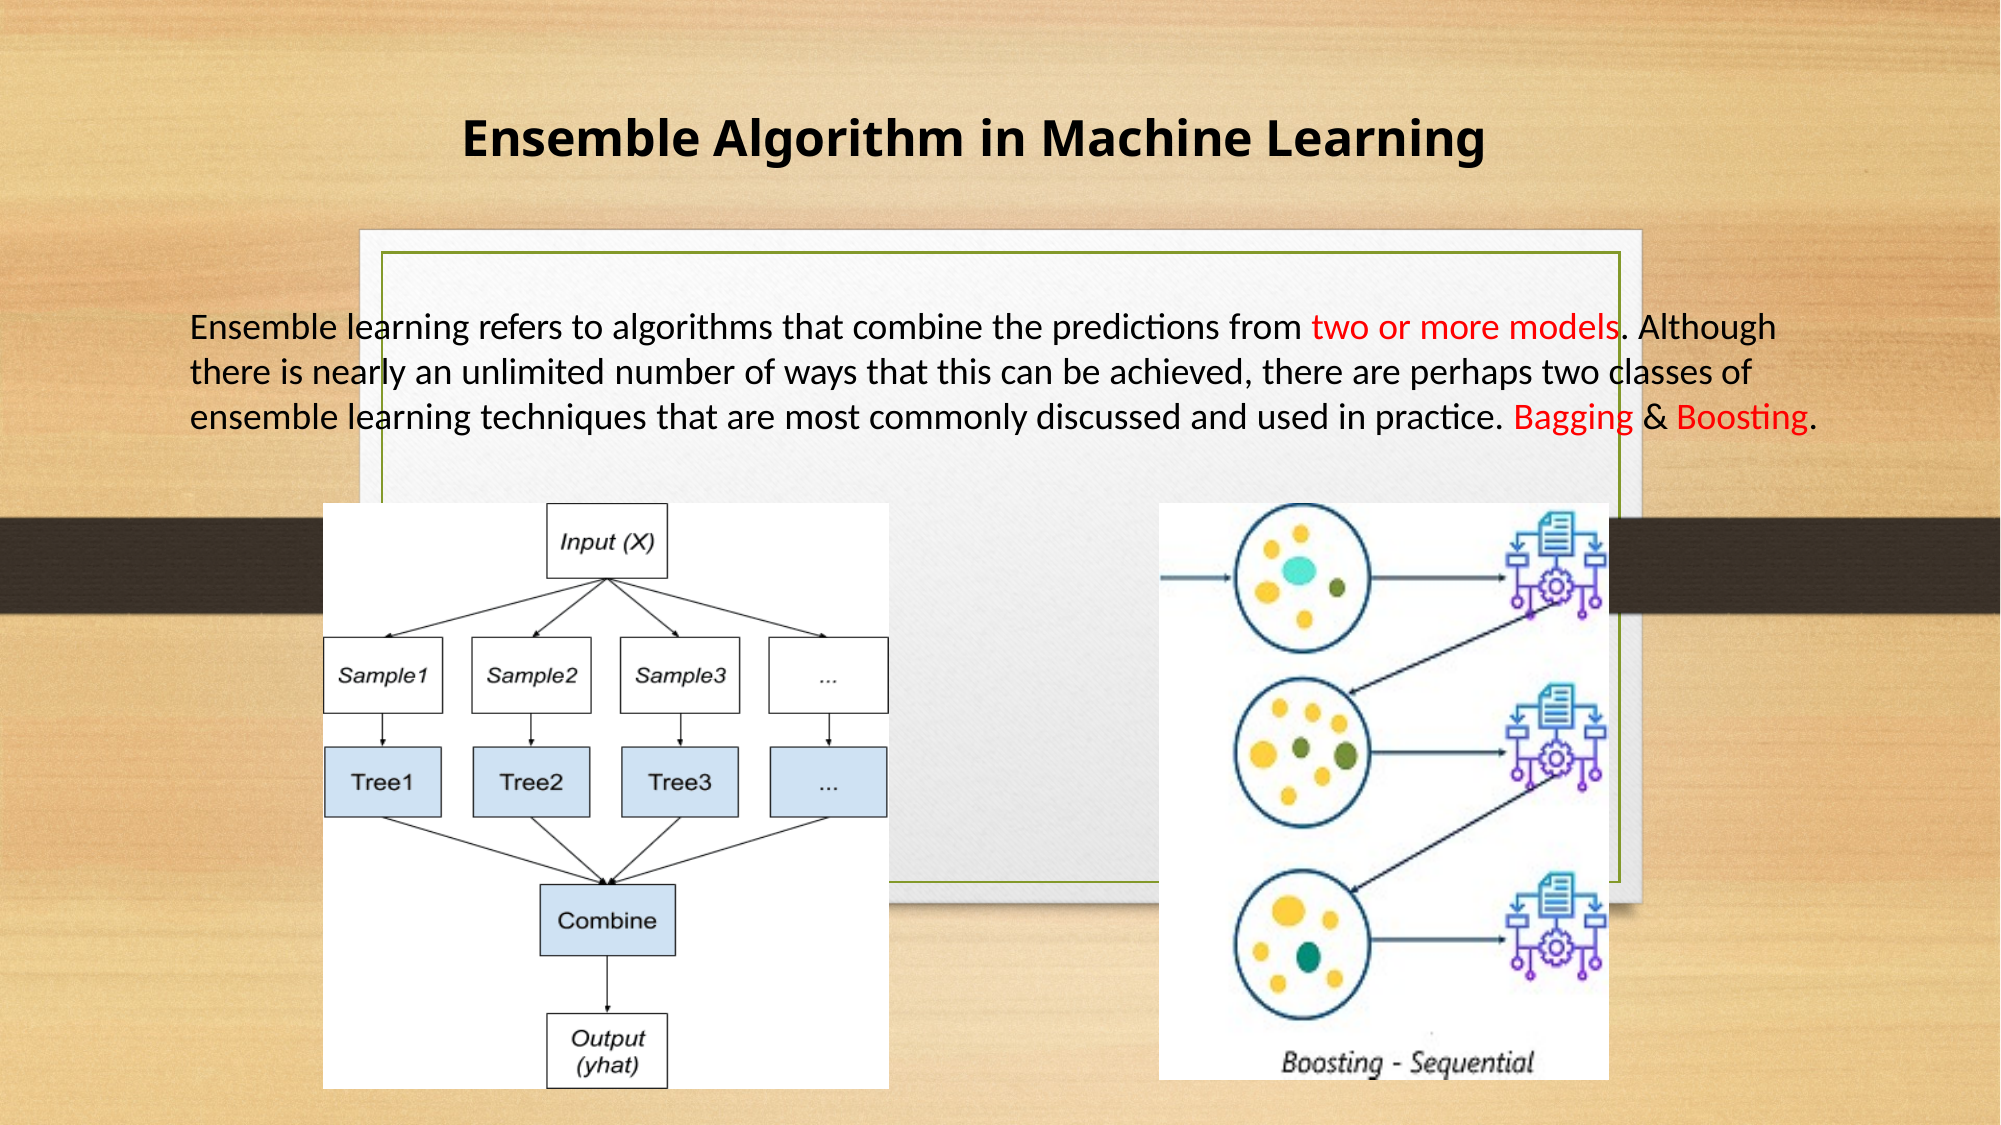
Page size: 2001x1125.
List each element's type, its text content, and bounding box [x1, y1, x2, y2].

picture [0, 0, 2001, 1125]
text_box Ensemble Algorithm in Machine Learning [459, 104, 1505, 167]
text_box Ensemble learning refers to algorithms that combine the predictions from two or more models. Although there is nearly an unlimited number of ways that this can be achieved, there are perhaps two classes of ensemble learning techniques that are most commonly discussed and used in practice. Bagging & Boosting. [187, 300, 1827, 438]
